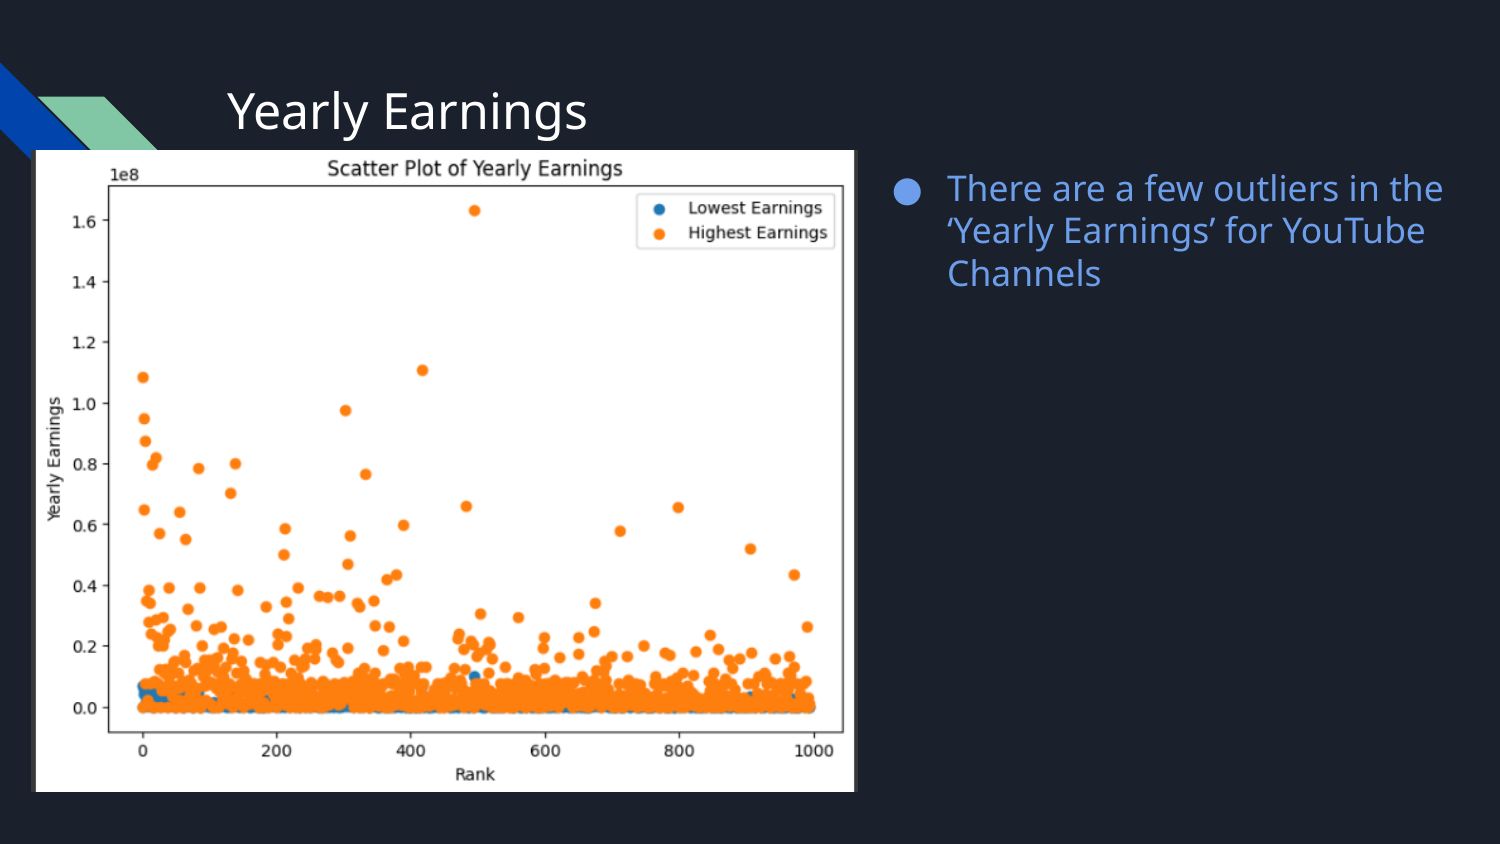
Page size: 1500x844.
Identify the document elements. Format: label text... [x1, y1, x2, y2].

text_box There are a few outliers in the ‘Yearly Earnings’ for YouTube Channels [857, 151, 1500, 830]
title Yearly Earnings [212, 64, 1368, 151]
picture [30, 150, 858, 792]
